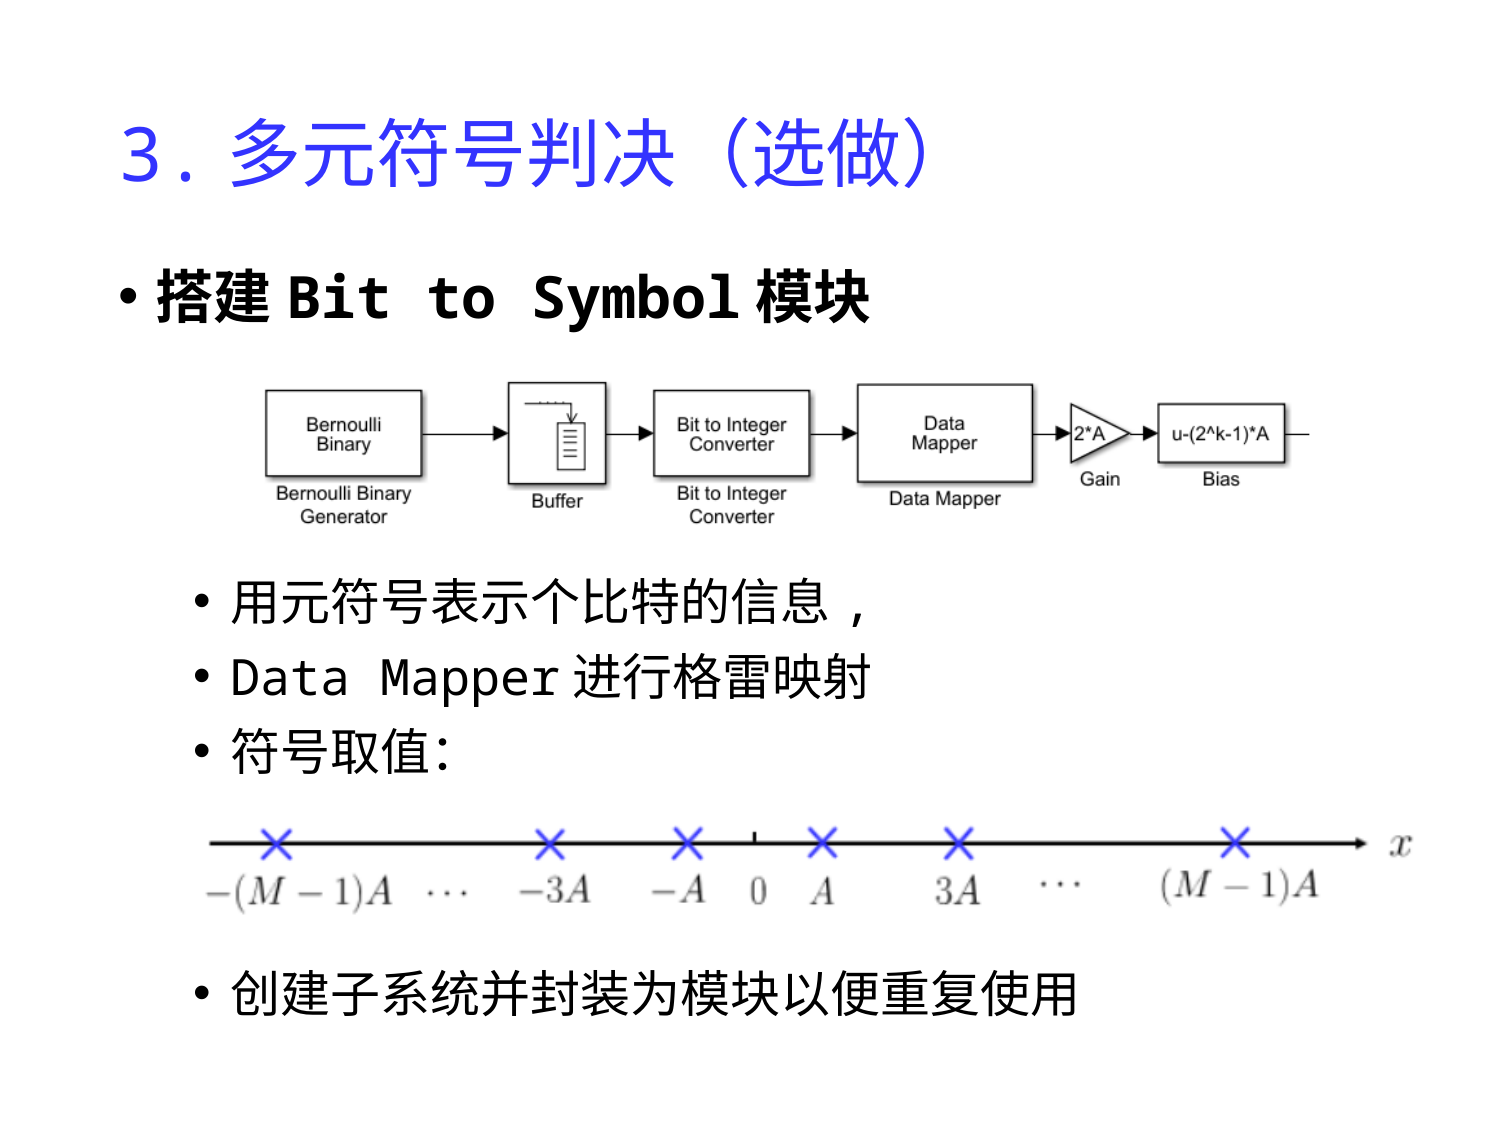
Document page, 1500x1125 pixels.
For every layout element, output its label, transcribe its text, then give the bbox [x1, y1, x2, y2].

picture [166, 789, 1449, 940]
text_box 3.多元符号判决（选做） [103, 48, 1397, 267]
picture [216, 370, 1310, 544]
